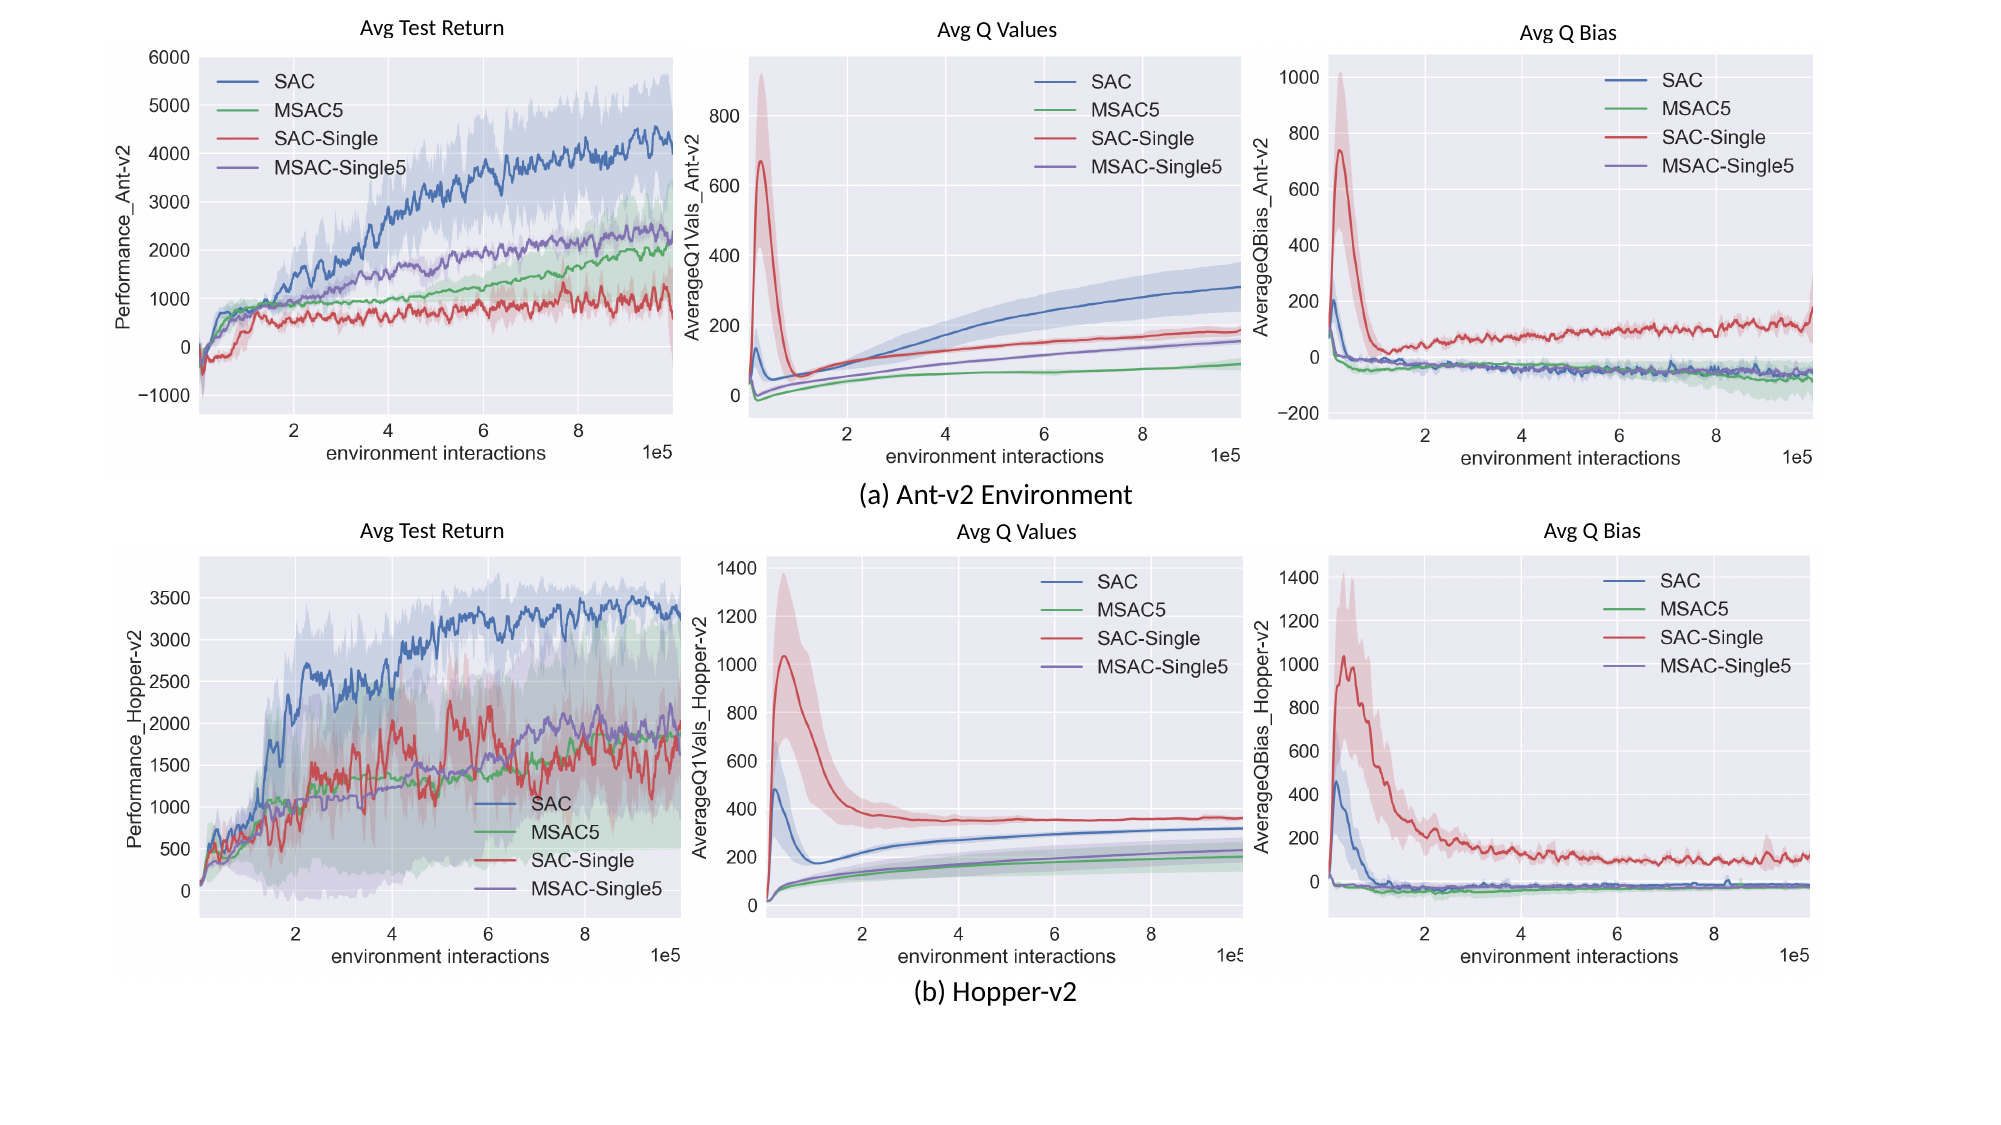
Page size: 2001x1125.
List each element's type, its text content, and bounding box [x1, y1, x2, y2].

text_box Avg Test Return [345, 507, 520, 545]
text_box (b) Hopper-v2 [898, 978, 1093, 1015]
text_box Avg Q Values [942, 518, 1092, 545]
picture [102, 38, 1824, 480]
text_box Avg Q Values [922, 7, 1073, 45]
text_box (a) Ant-v2 Environment [843, 478, 1148, 518]
text_box Avg Test Return [345, 5, 520, 38]
text_box Avg Q Bias [1528, 507, 1657, 544]
picture [114, 544, 1821, 978]
text_box Avg Q Bias [1504, 10, 1633, 43]
